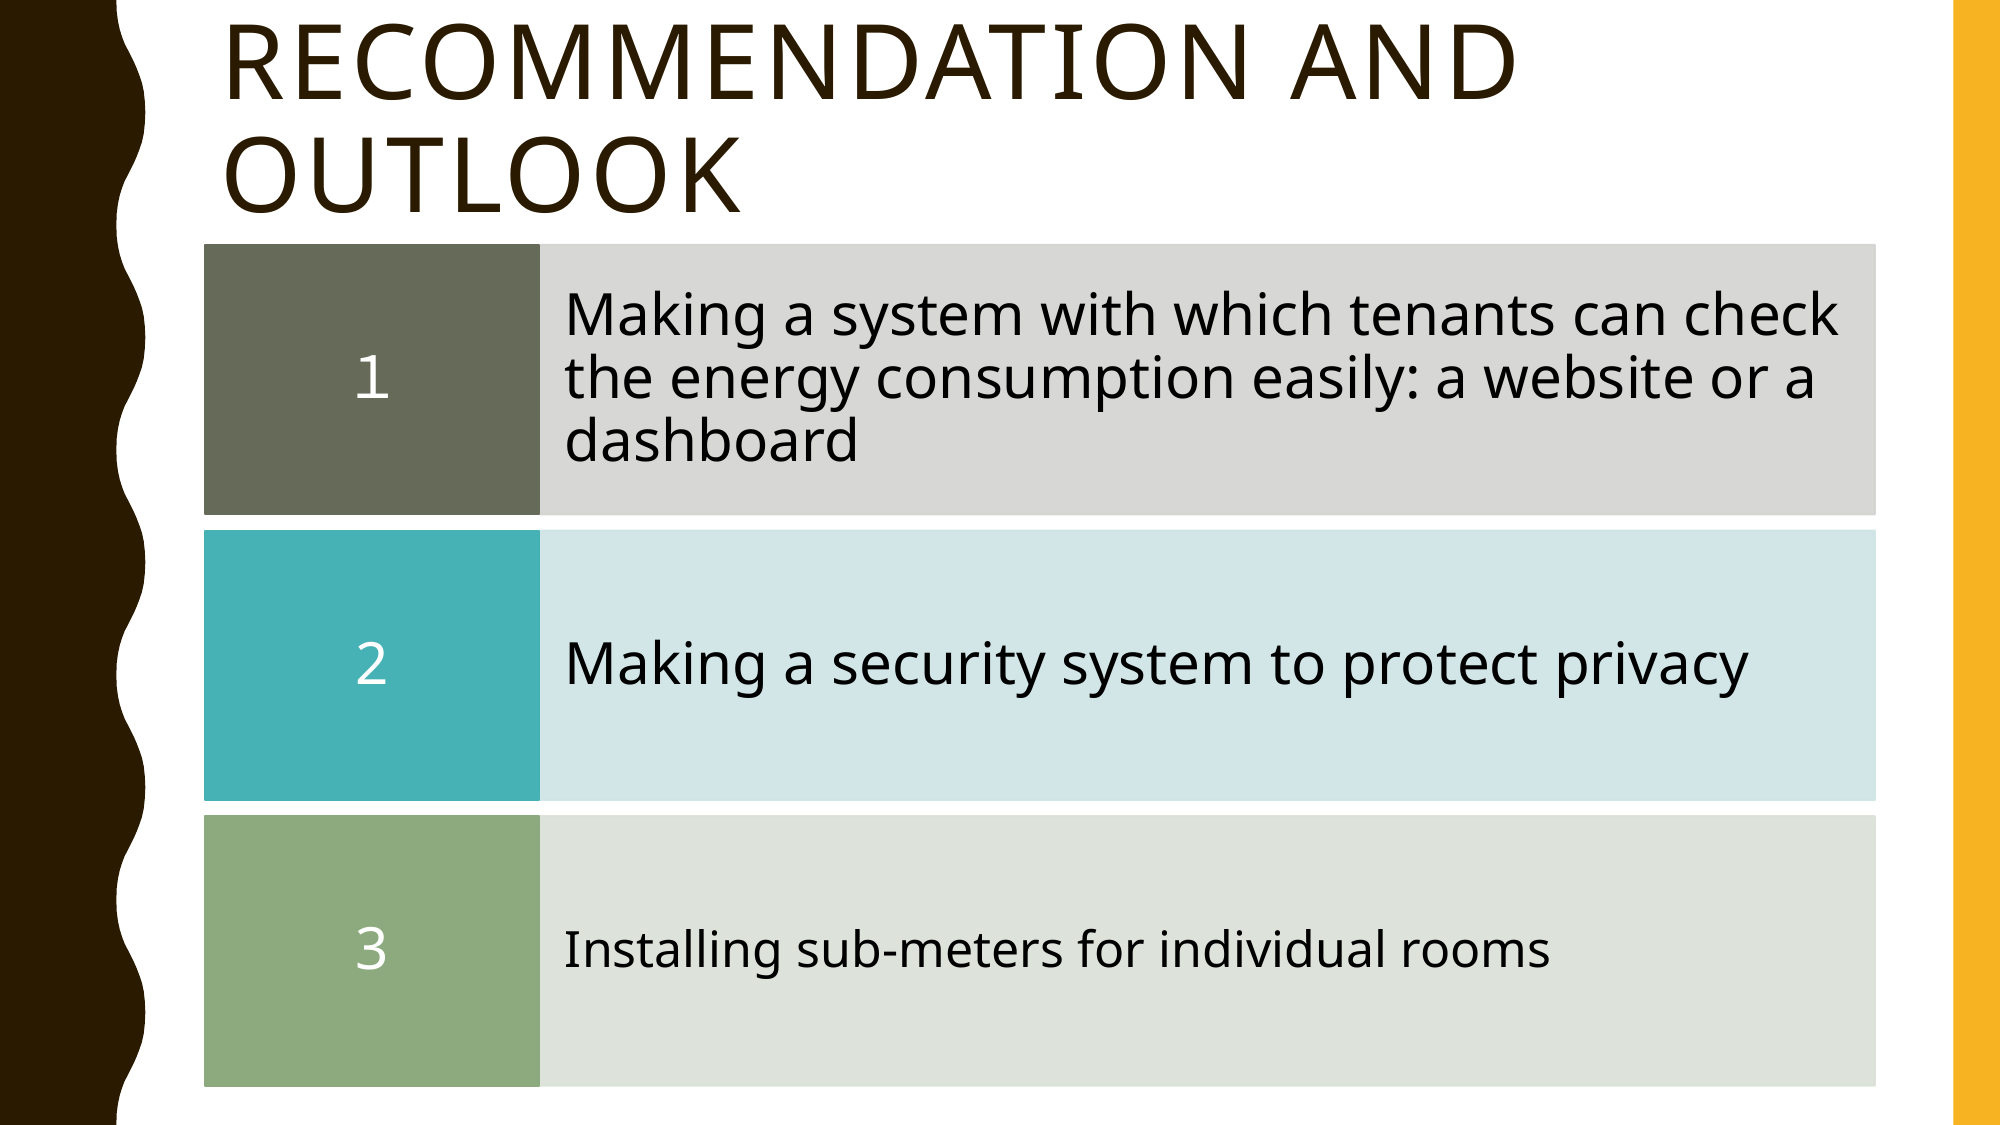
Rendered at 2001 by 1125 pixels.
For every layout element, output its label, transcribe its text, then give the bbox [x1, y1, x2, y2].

title Recommendation and Outlook [205, 0, 1875, 244]
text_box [205, 244, 1875, 1086]
